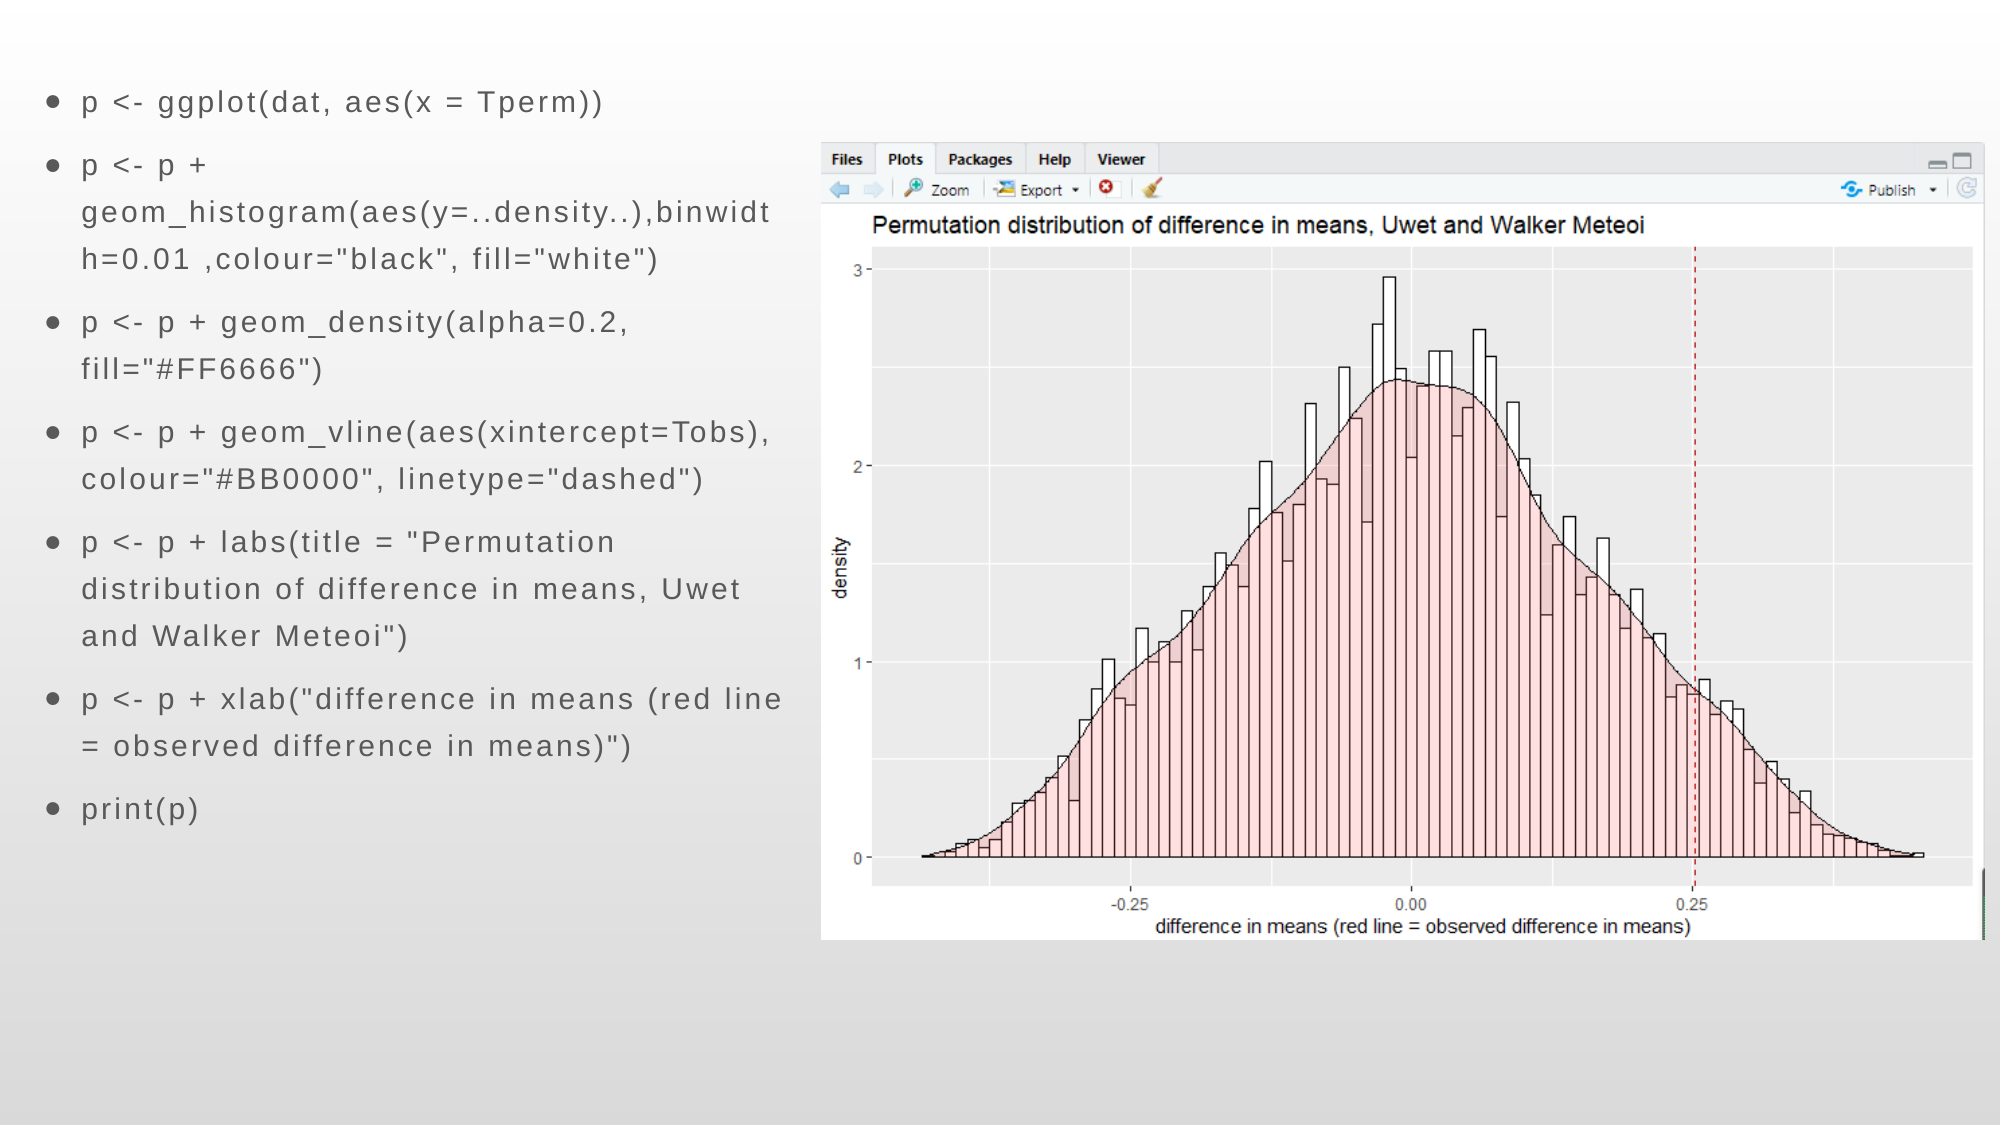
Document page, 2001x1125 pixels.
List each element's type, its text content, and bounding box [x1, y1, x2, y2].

list p <- ggplot(dat, aes(x = Tperm)) p <- p + geom_histogram(aes(y=..density..),binwidth=0.01 ,colour="black", fill="white") p <- p + geom_density(alpha=0.2, fill="#FF6666") p <- p + geom_vline(aes(xintercept=Tobs), colour="#BB0000", linetype="dashed") p <- p + labs(title = "Permutation distribution of difference in means, Uwet and Walker Meteoi") p <- p + xlab("difference in means (red line = observed difference in means)") print(p) [29, 64, 803, 845]
picture [821, 142, 1985, 940]
